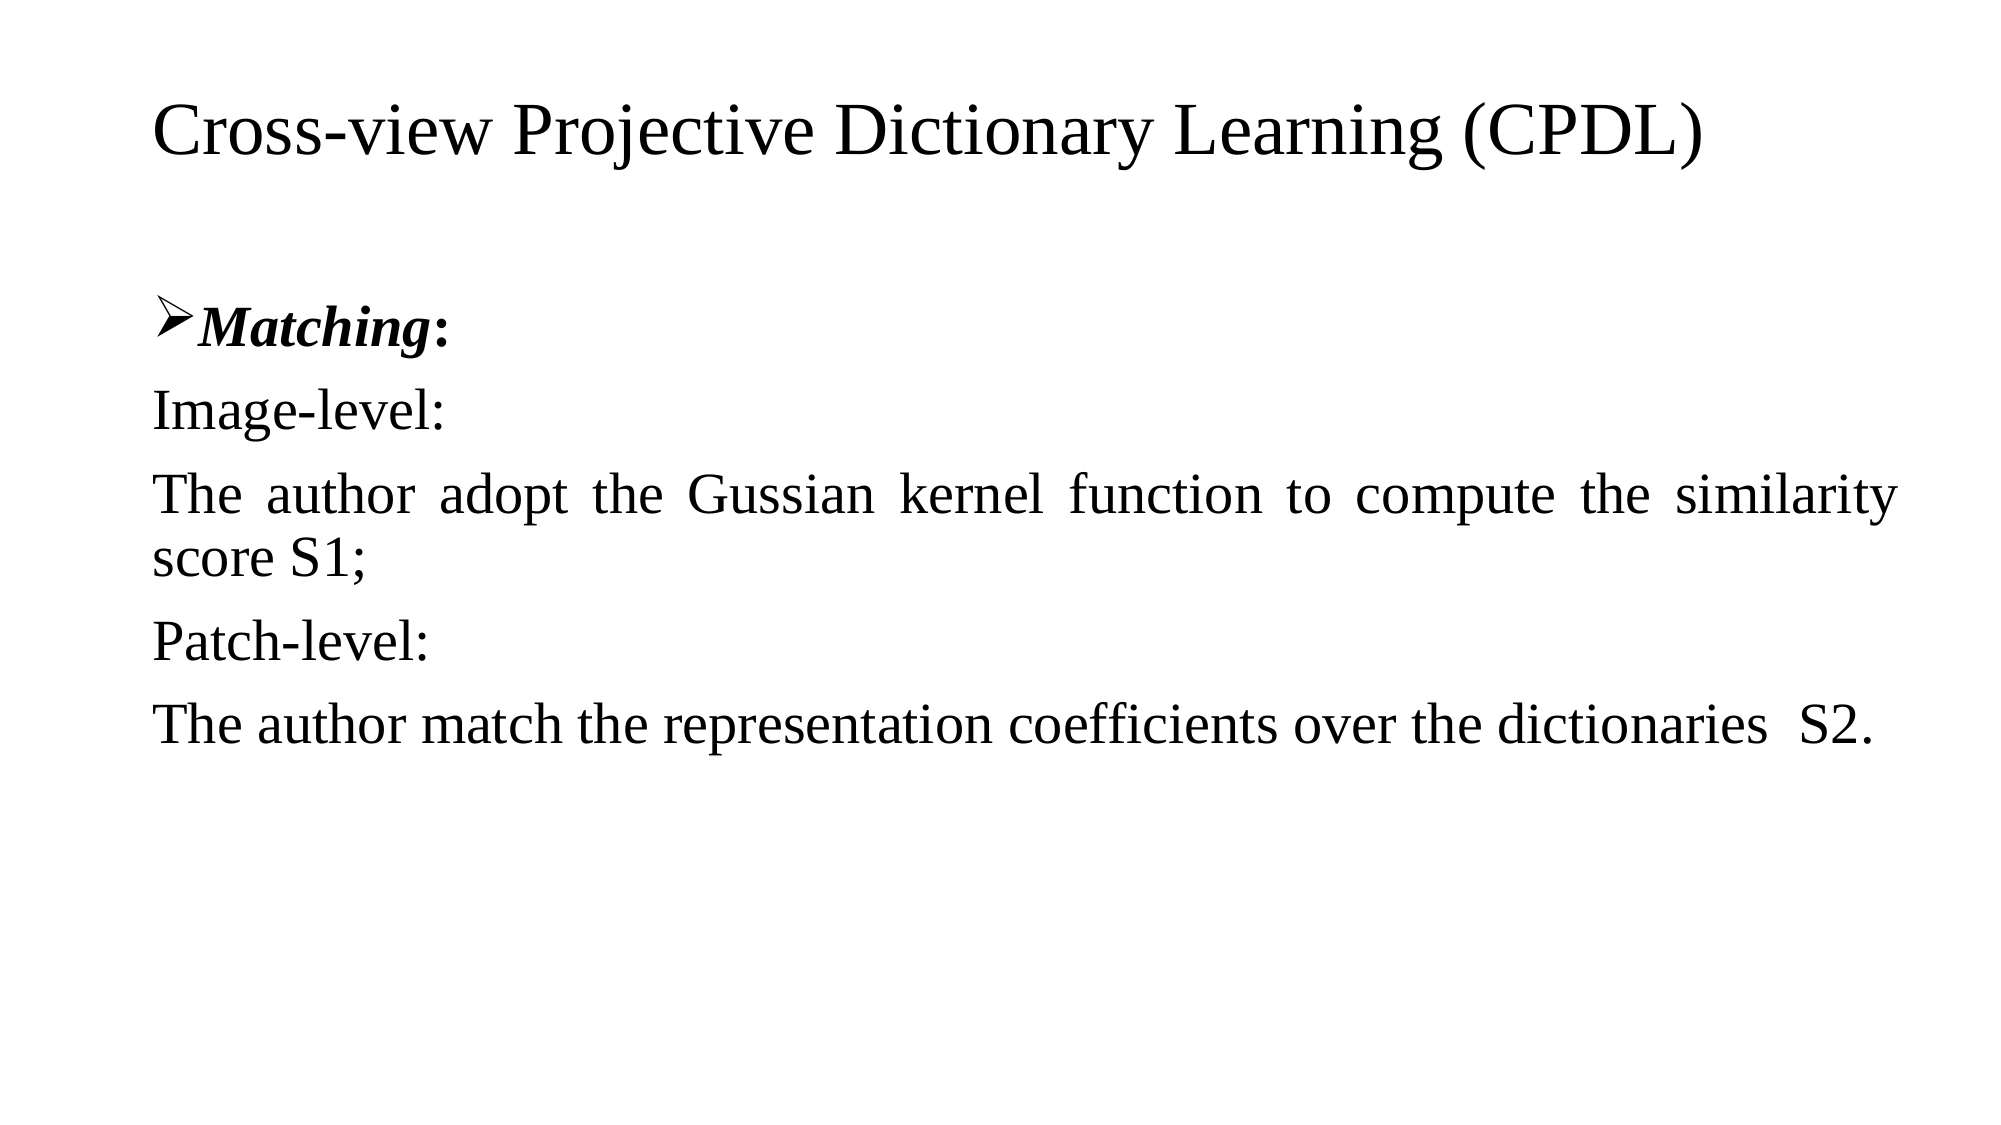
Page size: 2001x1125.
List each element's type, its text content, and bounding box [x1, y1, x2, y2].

title Cross-view Projective Dictionary Learning (CPDL) [137, 59, 1863, 200]
